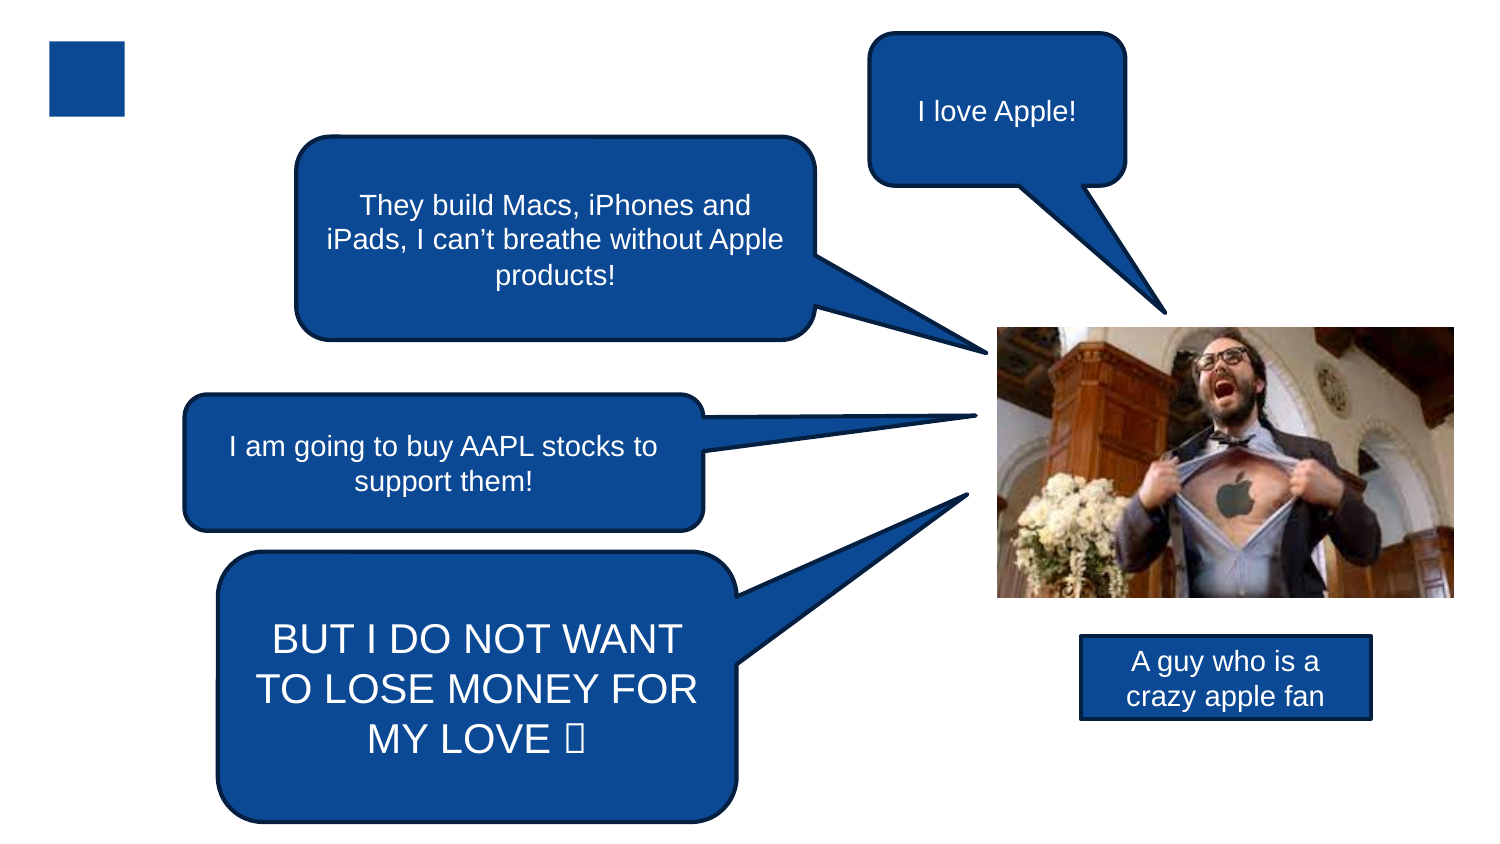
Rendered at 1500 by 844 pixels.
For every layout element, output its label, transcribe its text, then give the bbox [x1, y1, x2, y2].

text_box BUT I DO NOT WANT TO LOSE MONEY FOR MY LOVE  [215, 492, 970, 825]
text_box A guy who is a crazy apple fan [1079, 634, 1373, 721]
text_box They build Macs, iPhones and iPads, I can’t breathe without Apple products! [294, 134, 989, 356]
text_box I love Apple! [867, 31, 1168, 315]
text_box I am going to buy AAPL stocks to support them! [182, 392, 978, 533]
picture [997, 327, 1454, 599]
